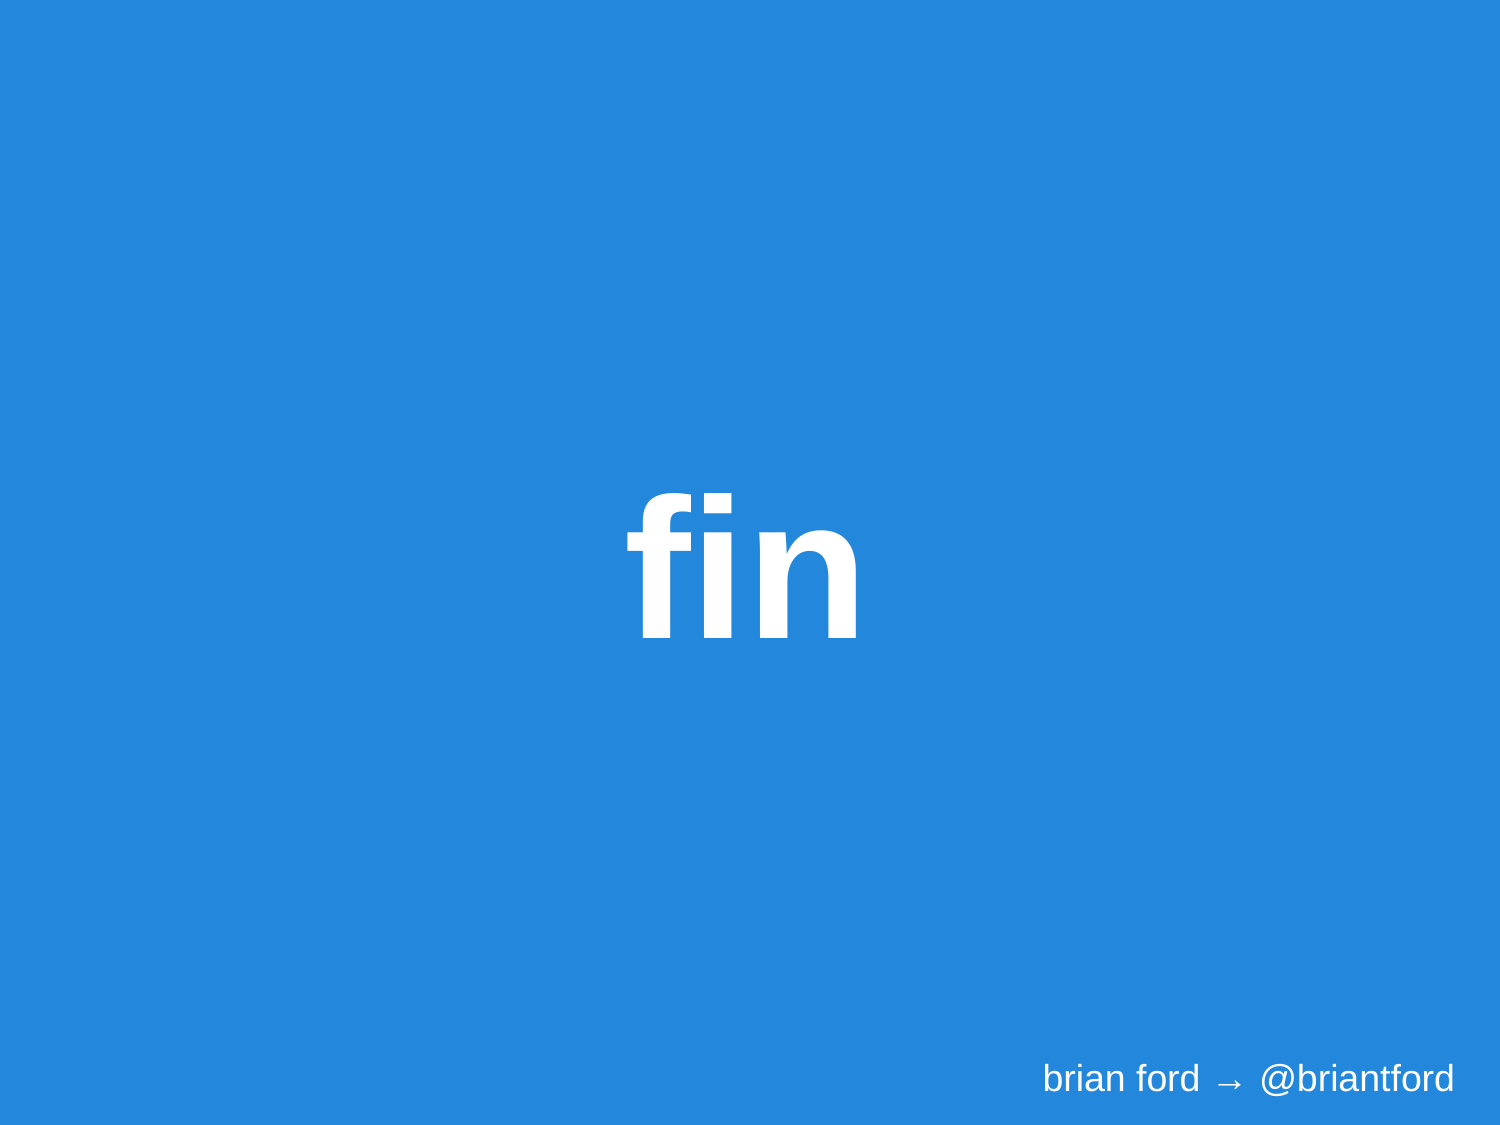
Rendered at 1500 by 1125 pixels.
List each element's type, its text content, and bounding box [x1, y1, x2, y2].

text_box fin [0, 0, 1494, 1118]
subtitle brian ford → @briantford [1027, 1038, 1494, 1125]
